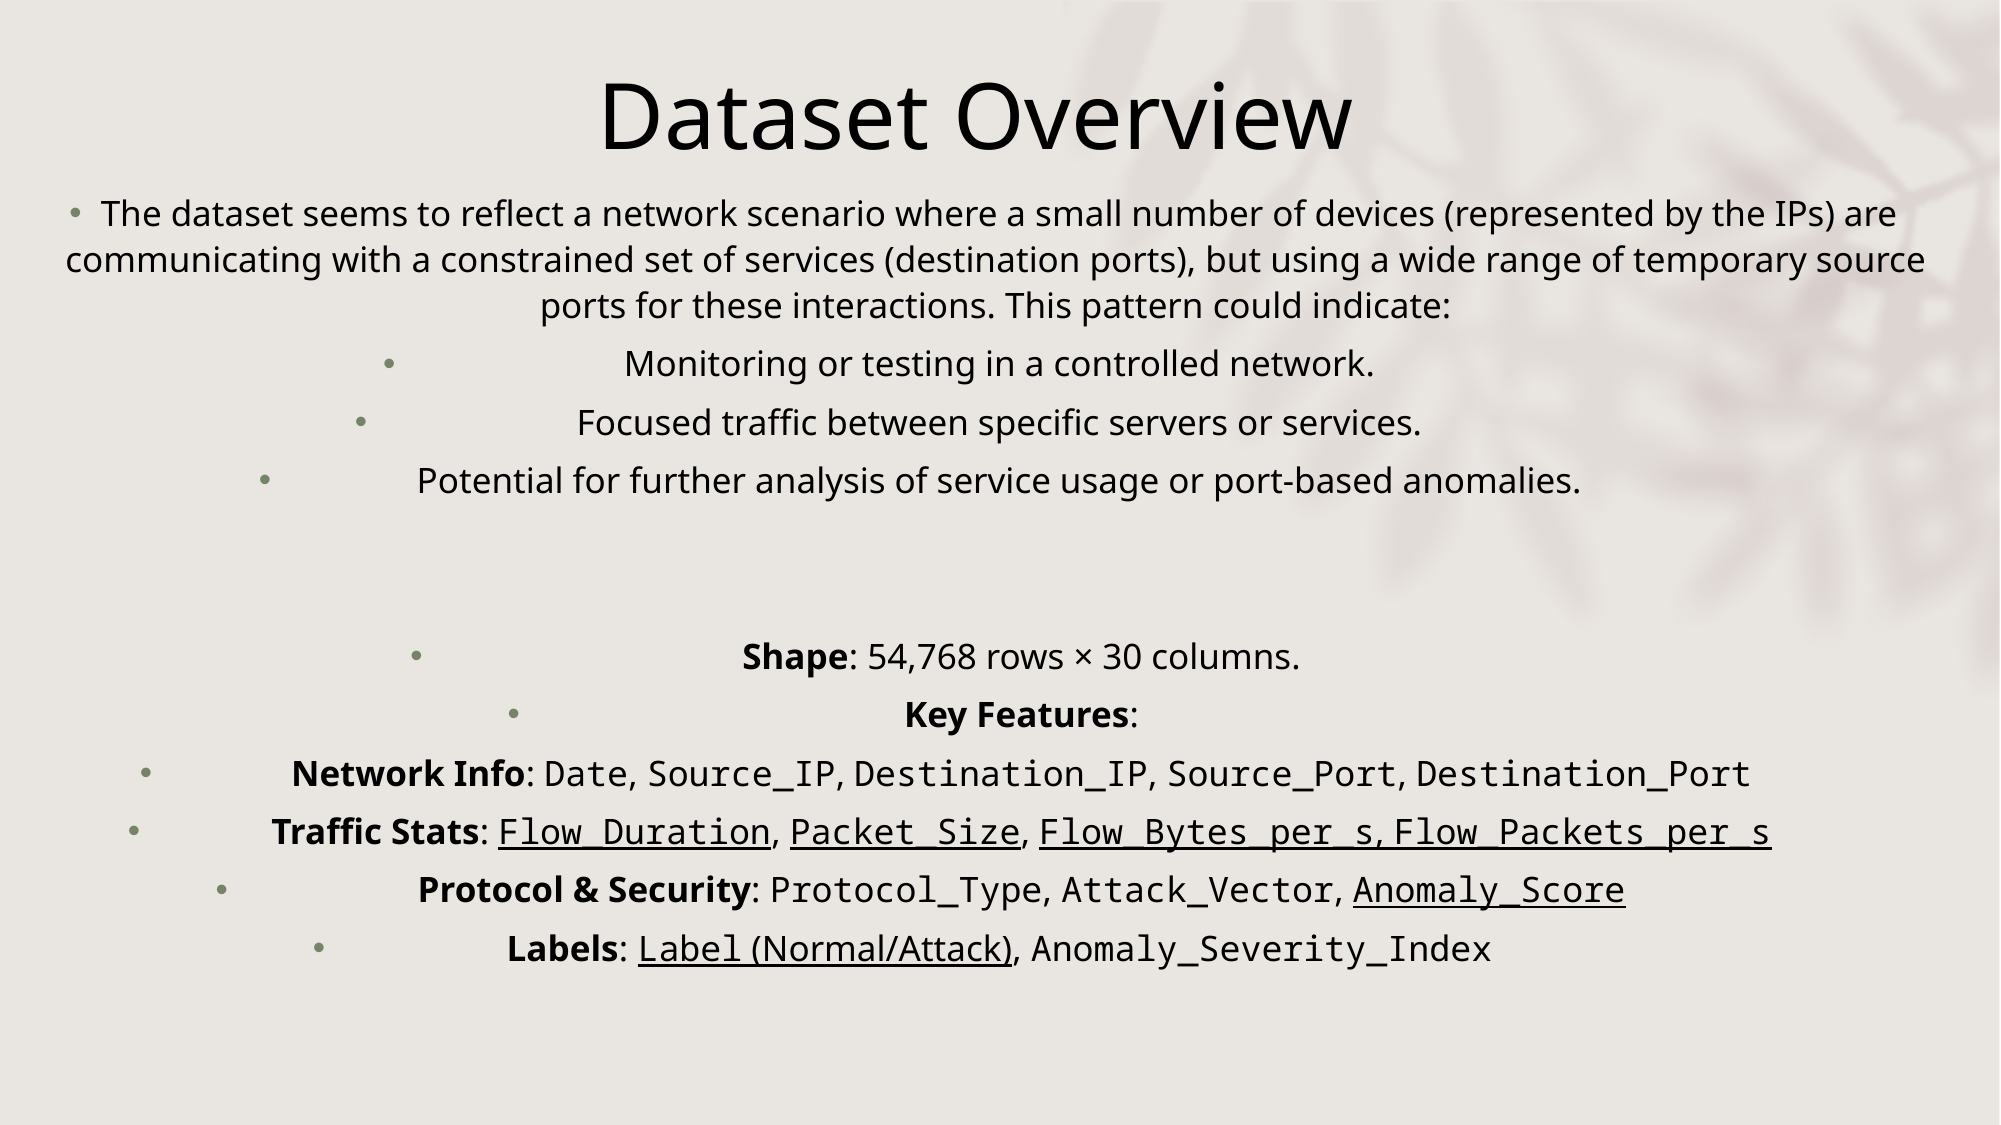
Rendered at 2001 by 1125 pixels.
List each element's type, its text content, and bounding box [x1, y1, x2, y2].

text_box Dataset Overview [569, 0, 1382, 175]
subtitle The dataset seems to reflect a network scenario where a small number of devices (represented by the IPs) are communicating with a constrained set of services (destination ports), but using a wide range of temporary source ports for these interactions. This pattern could indicate: Monitoring or testing in a controlled network. Focused traffic between specific servers or services. Potential for further analysis of service usage or port-based anomalies. Shape: 54,768 rows × 30 columns. Key Features: Network Info: Date, Source_IP, Destination_IP, Source_Port, Destination_Port Traffic Stats: Flow_Duration, Packet_Size, Flow_Bytes_per_s, Flow_Packets_per_s Protocol & Security: Protocol_Type, Attack_Vector, Anomaly_Score Labels: Label (Normal/Attack), Anomaly_Severity_Index [25, 179, 1967, 1025]
